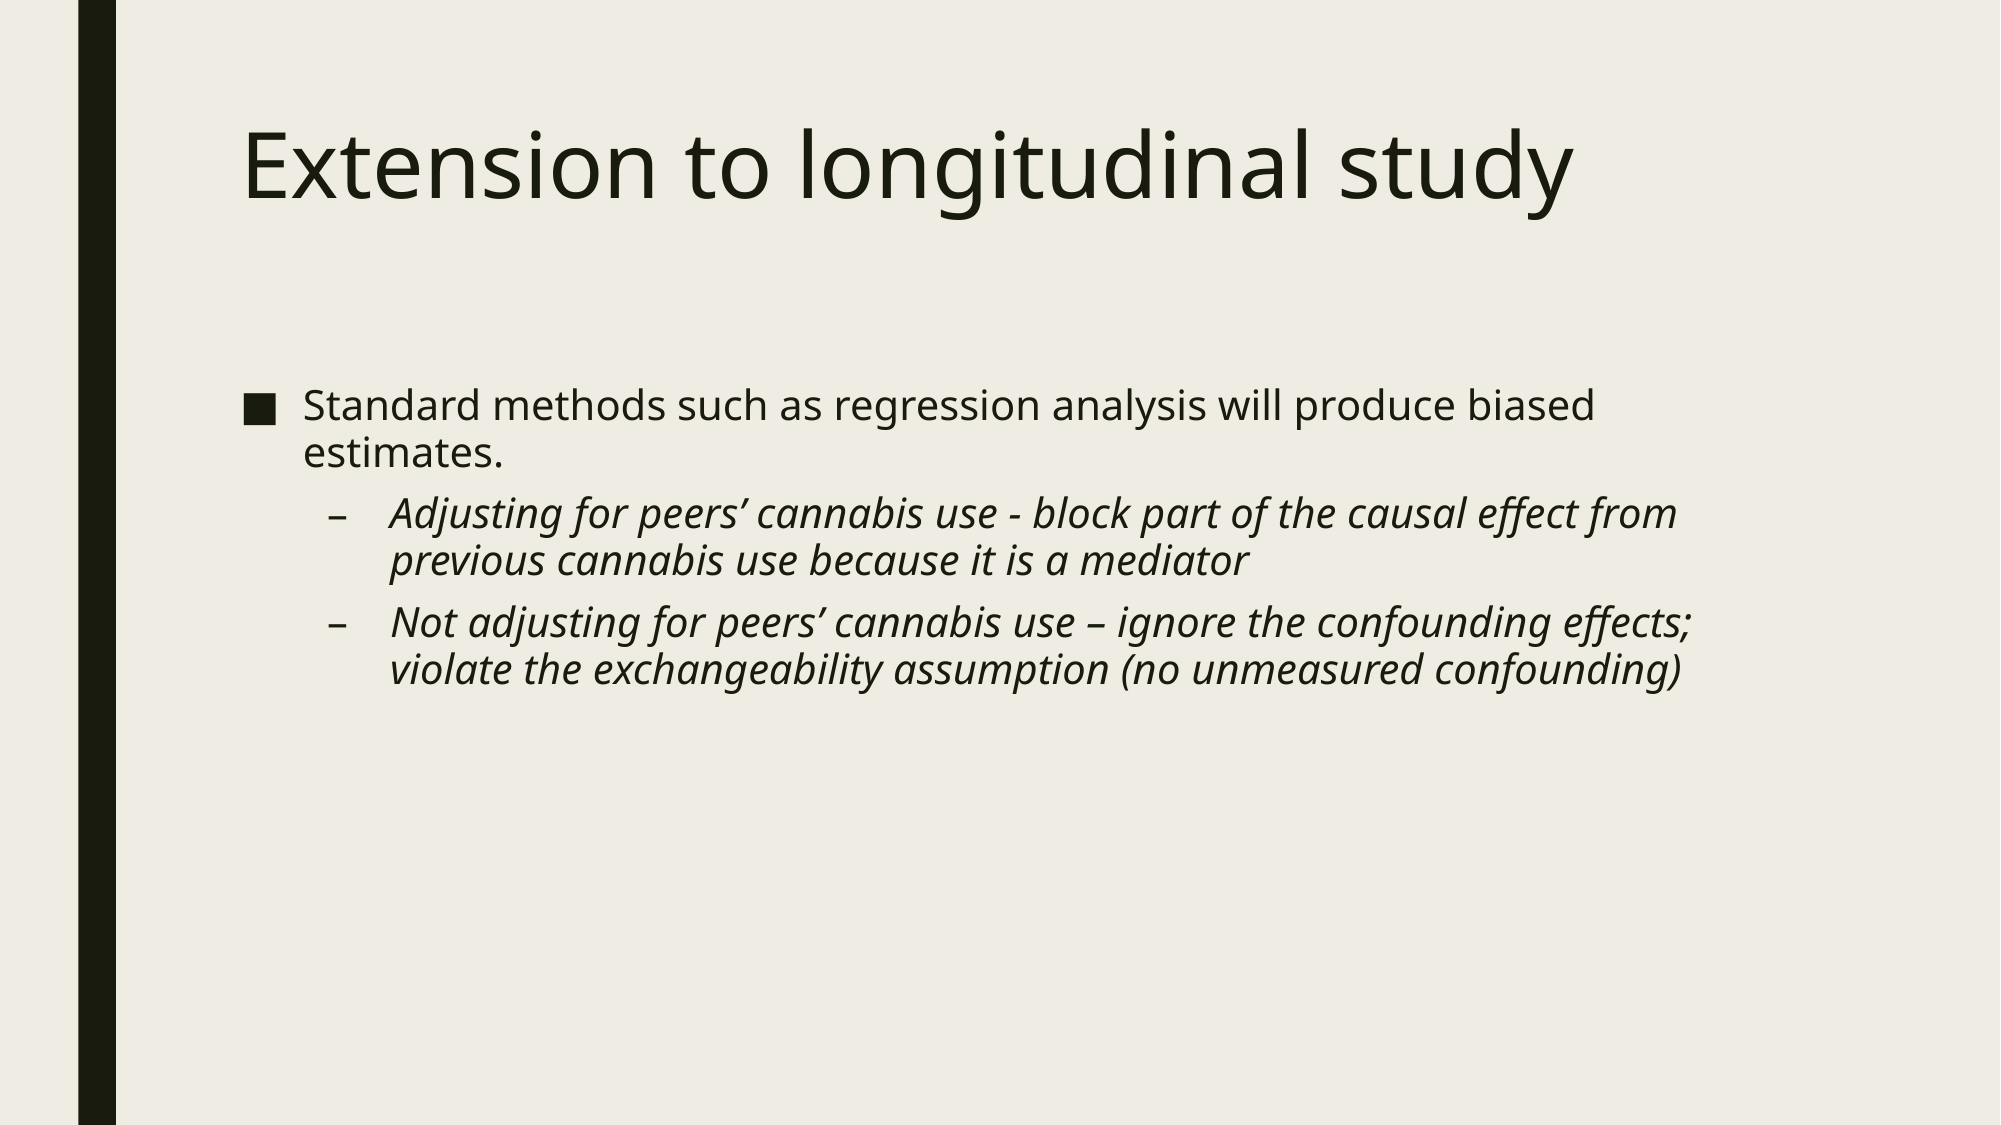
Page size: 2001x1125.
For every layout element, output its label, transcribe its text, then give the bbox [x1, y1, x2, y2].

title Extension to longitudinal study [225, 112, 1800, 357]
list Standard methods such as regression analysis will produce biased estimates. Adjusting for peers’ cannabis use - block part of the causal effect from previous cannabis use because it is a mediator Not adjusting for peers’ cannabis use – ignore the confounding effects; violate the exchangeability assumption (no unmeasured confounding) [225, 375, 1800, 963]
